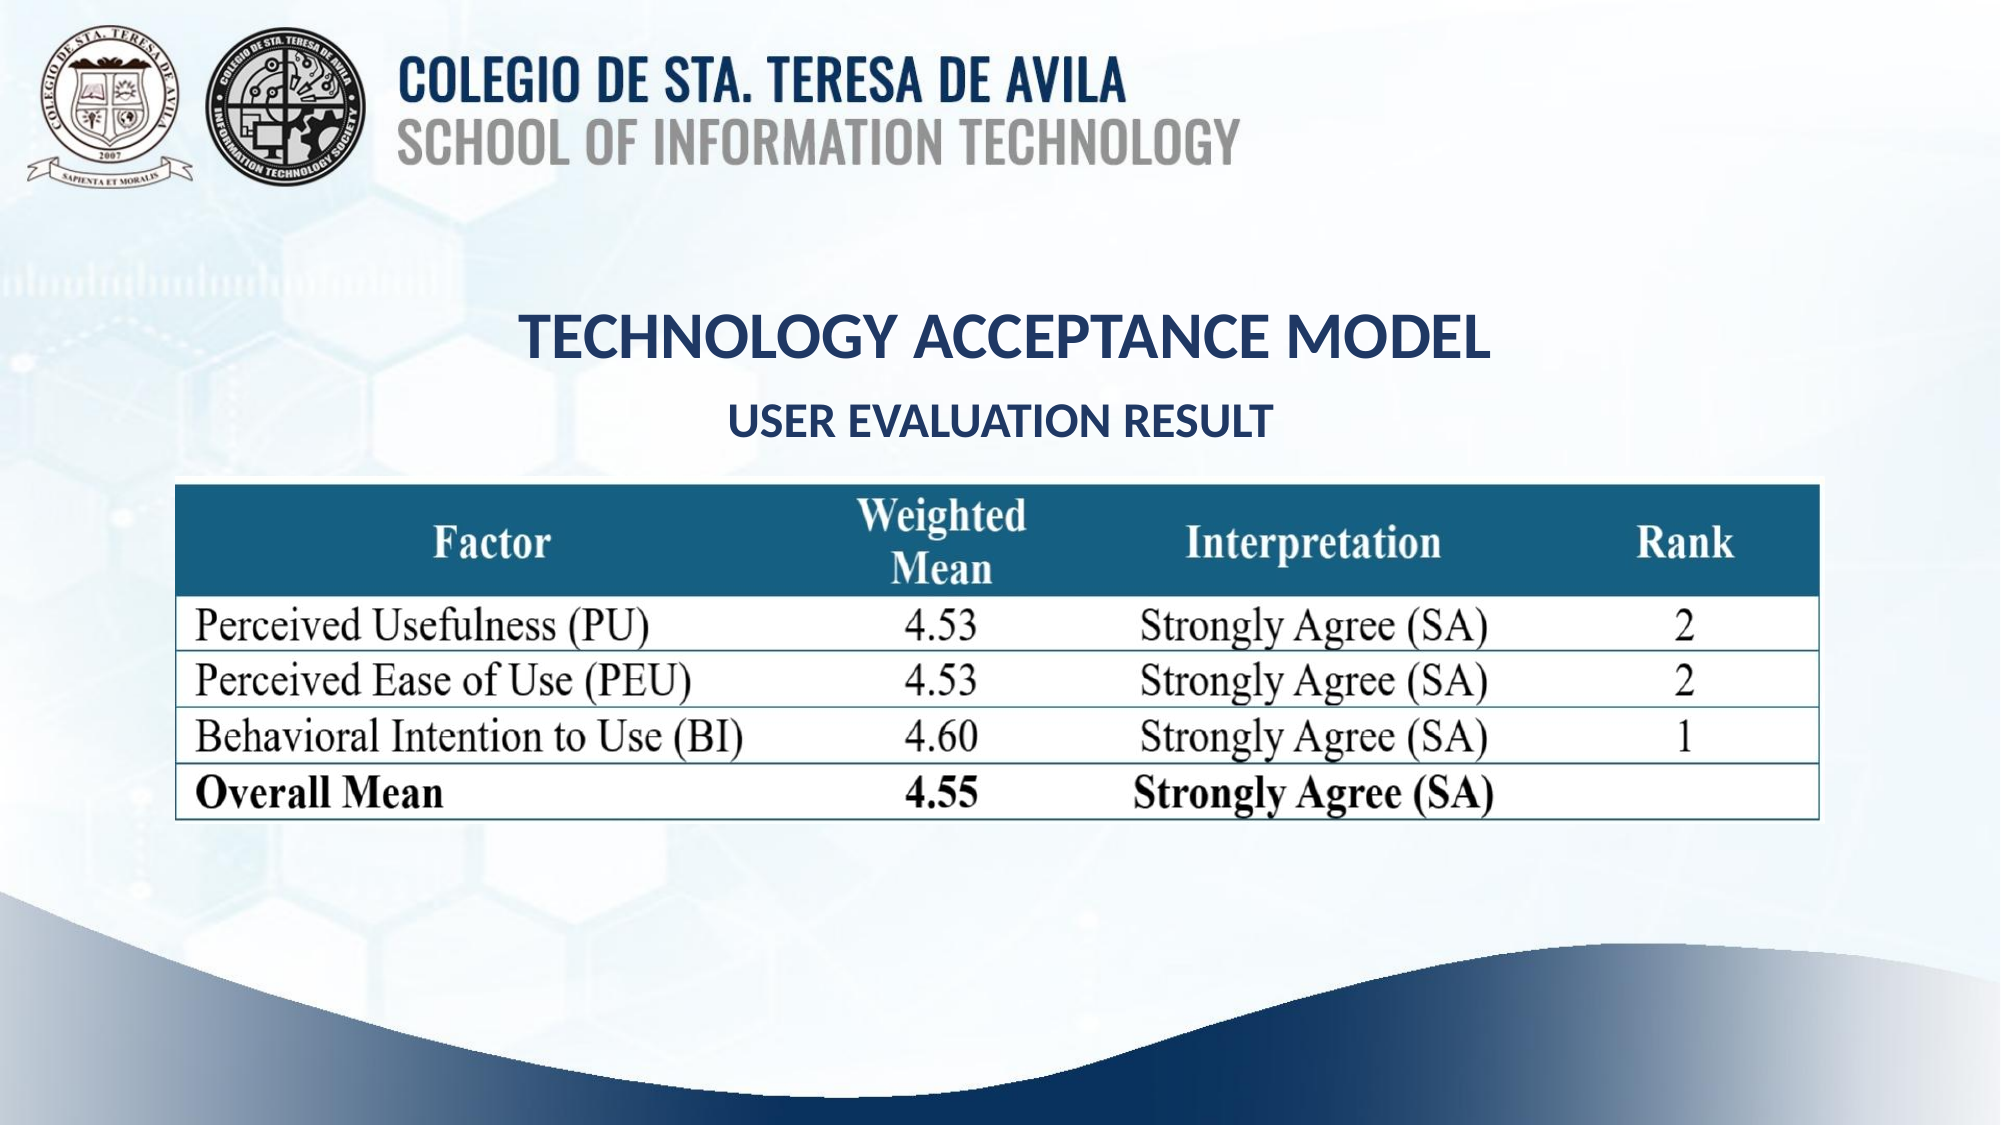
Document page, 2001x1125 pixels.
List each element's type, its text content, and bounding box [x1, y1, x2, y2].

picture [0, 0, 2001, 1125]
text_box TECHNOLOGY ACCEPTANCE MODEL [503, 284, 1732, 380]
text_box USER EVALUATION RESULT [712, 380, 1940, 456]
